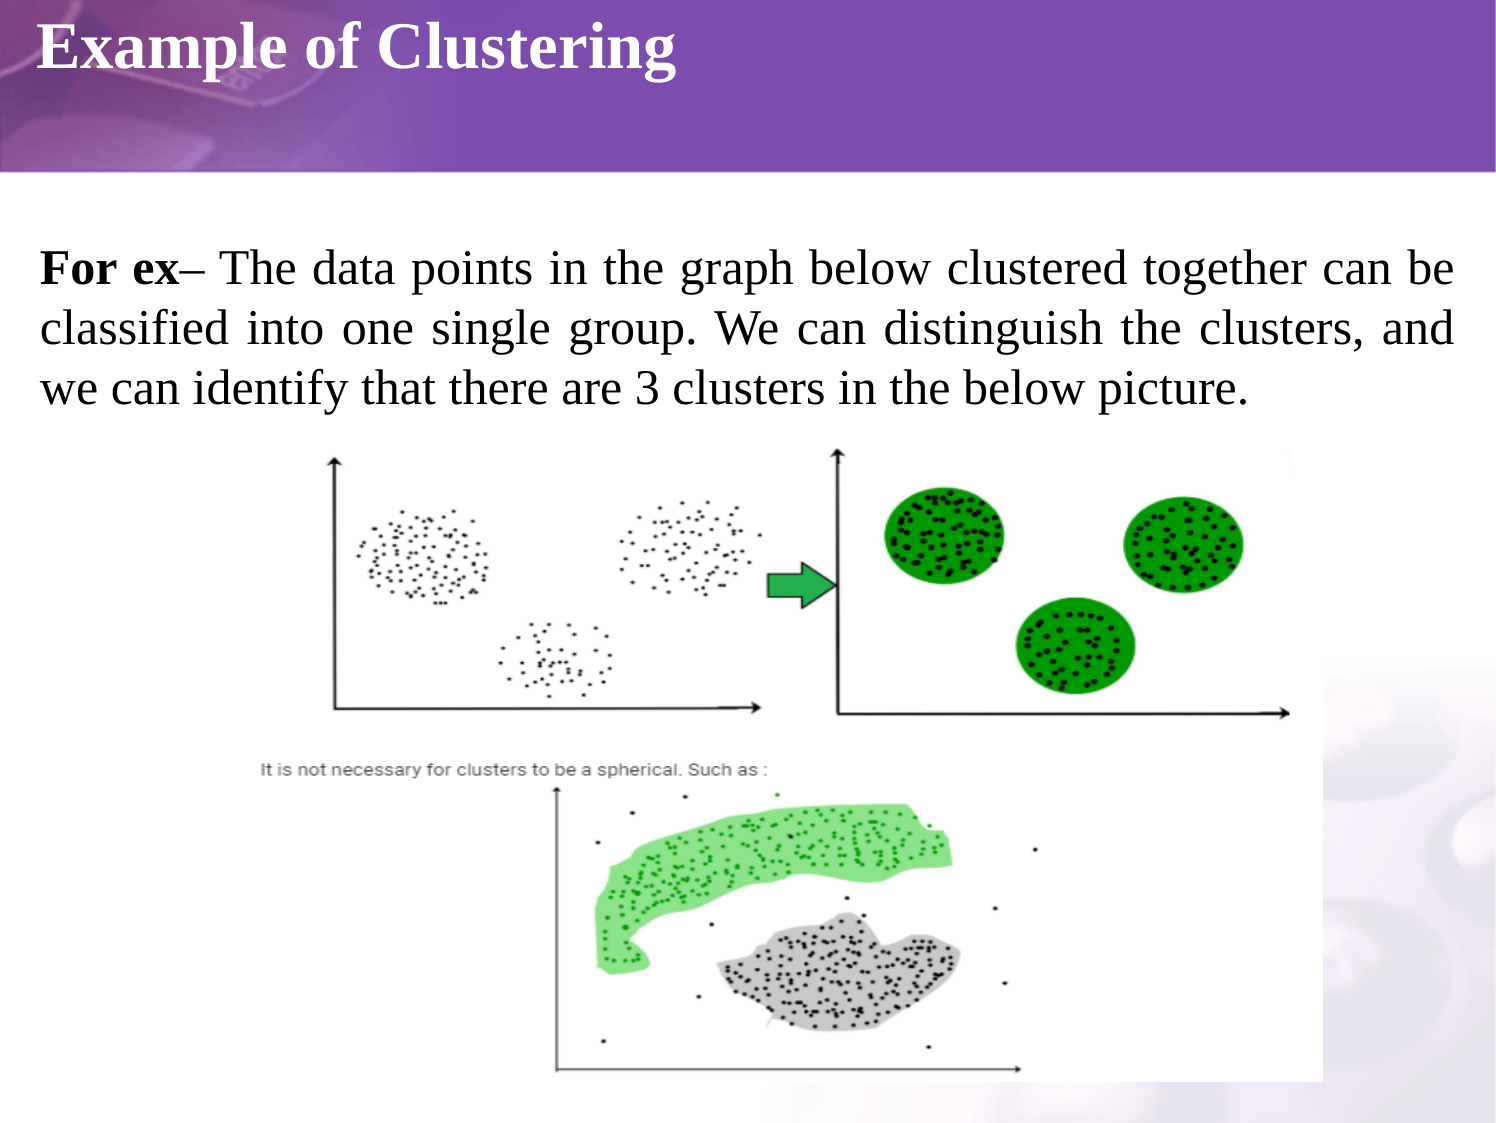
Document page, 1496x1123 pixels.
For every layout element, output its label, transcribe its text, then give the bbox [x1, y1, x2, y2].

title Example of Clustering [35, 2, 1460, 83]
list For ex– The data points in the graph below clustered together can be classified into one single group. We can distinguish the clusters, and we can identify that there are 3 clusters in the below picture. [40, 234, 1456, 477]
picture [0, 0, 1496, 1123]
